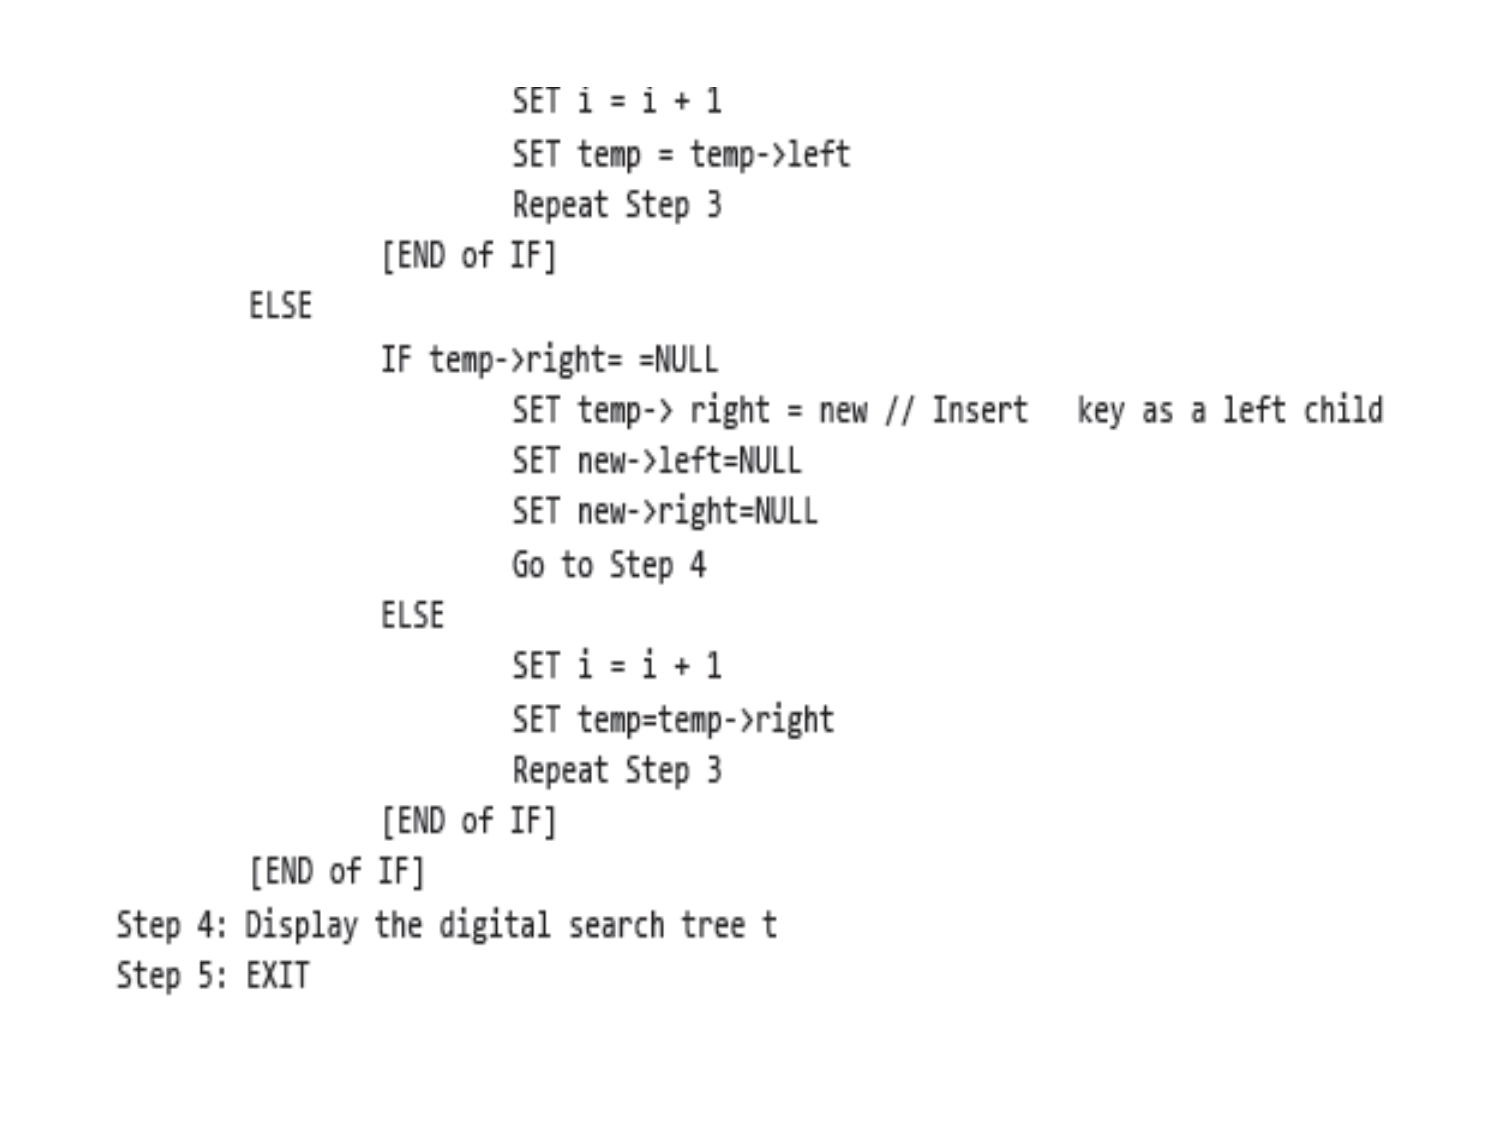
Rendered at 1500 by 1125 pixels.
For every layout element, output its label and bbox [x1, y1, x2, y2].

list [112, 87, 1399, 1013]
